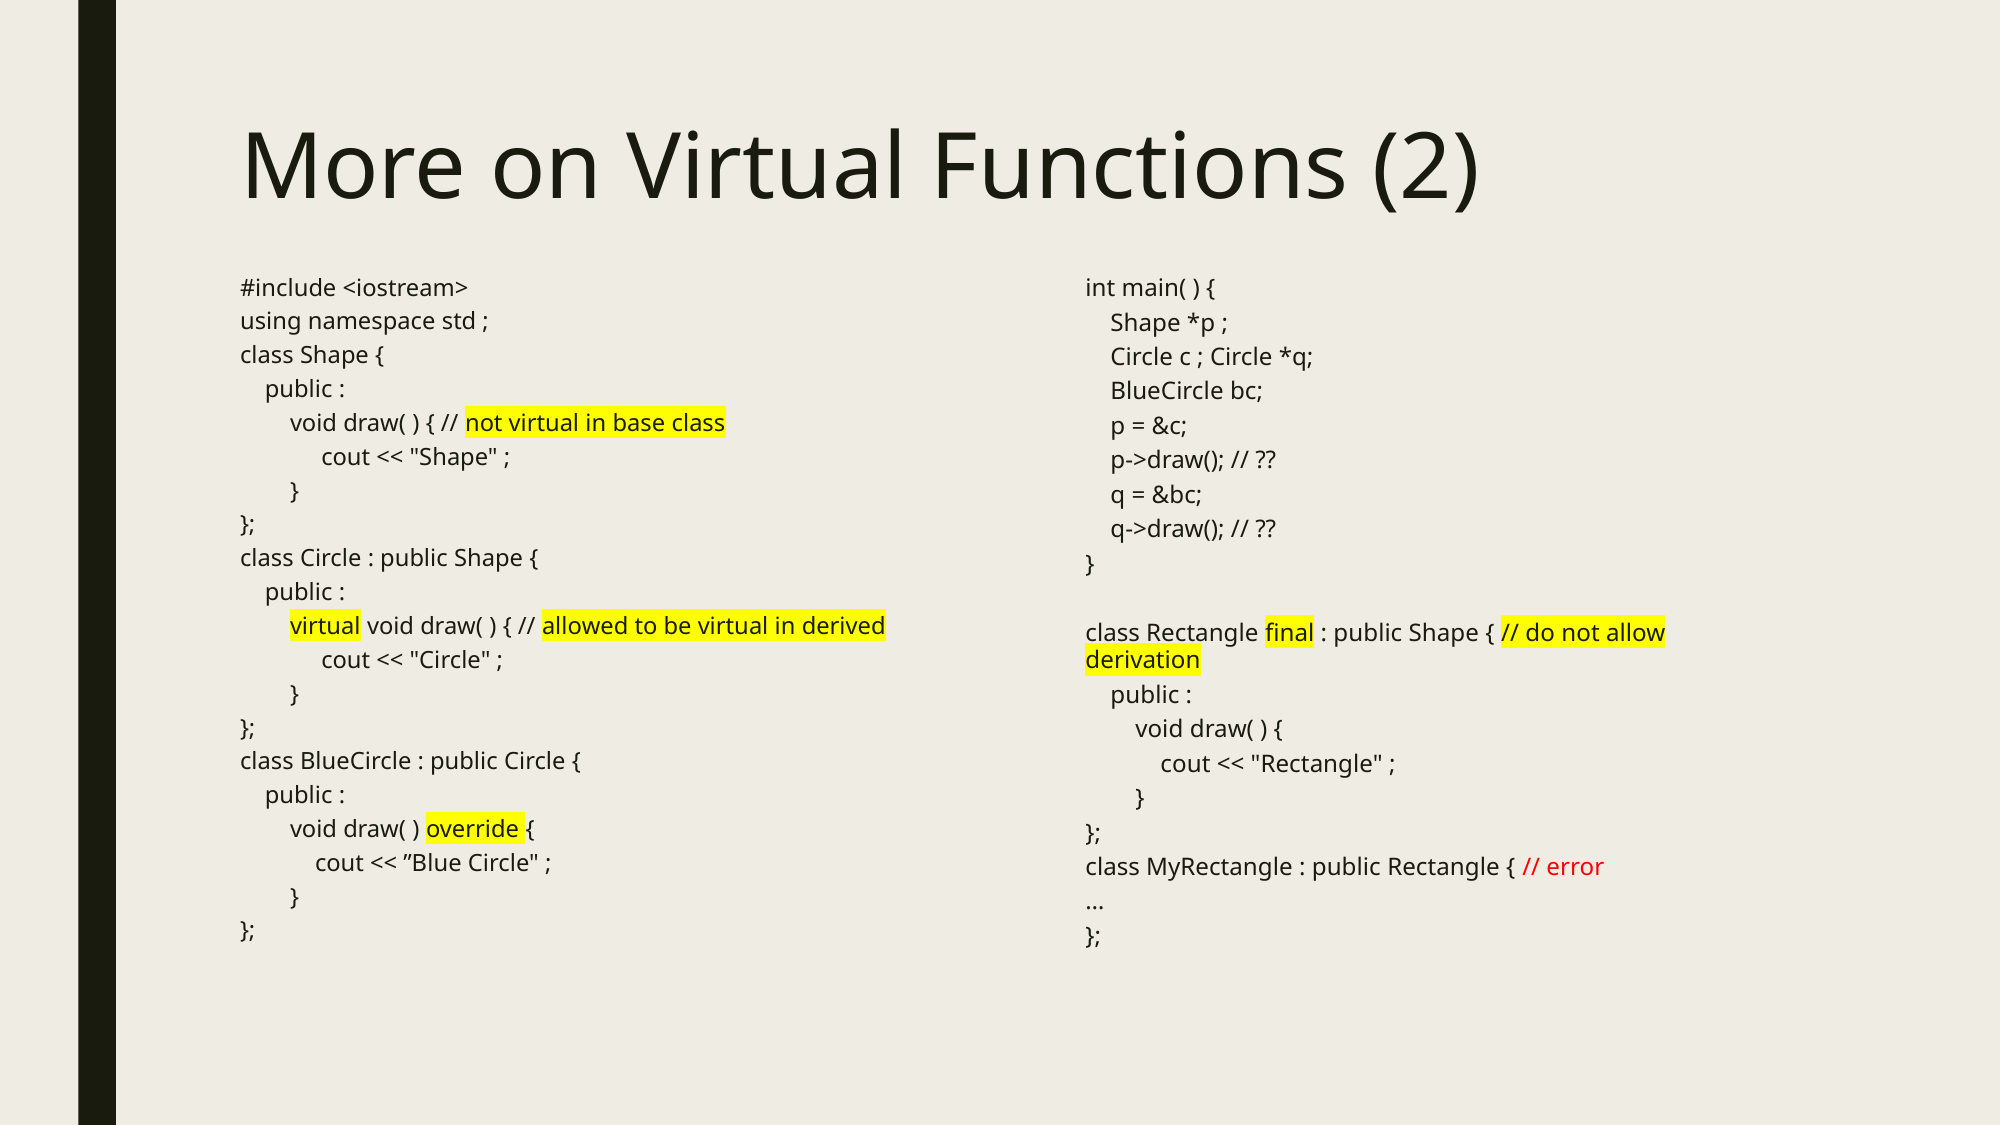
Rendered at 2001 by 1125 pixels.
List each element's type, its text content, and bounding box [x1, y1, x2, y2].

list int main( ) { Shape *p ; Circle c ; Circle *q; BlueCircle bc; p = &c; p->draw(); // ?? q = &bc; q->draw(); // ?? } class Rectangle final : public Shape { // do not allow derivation public : void draw( ) { cout << "Rectangle" ; } }; class MyRectangle : public Rectangle { // error … }; [1070, 267, 1801, 963]
title More on Virtual Functions (2) [225, 112, 1800, 232]
list #include <iostream> using namespace std ; class Shape { public : void draw( ) { // not virtual in base class cout << "Shape" ; } }; class Circle : public Shape { public : virtual void draw( ) { // allowed to be virtual in derived cout << "Circle" ; } }; class BlueCircle : public Circle { public : void draw( ) override { cout << ”Blue Circle" ; } }; [225, 267, 955, 963]
